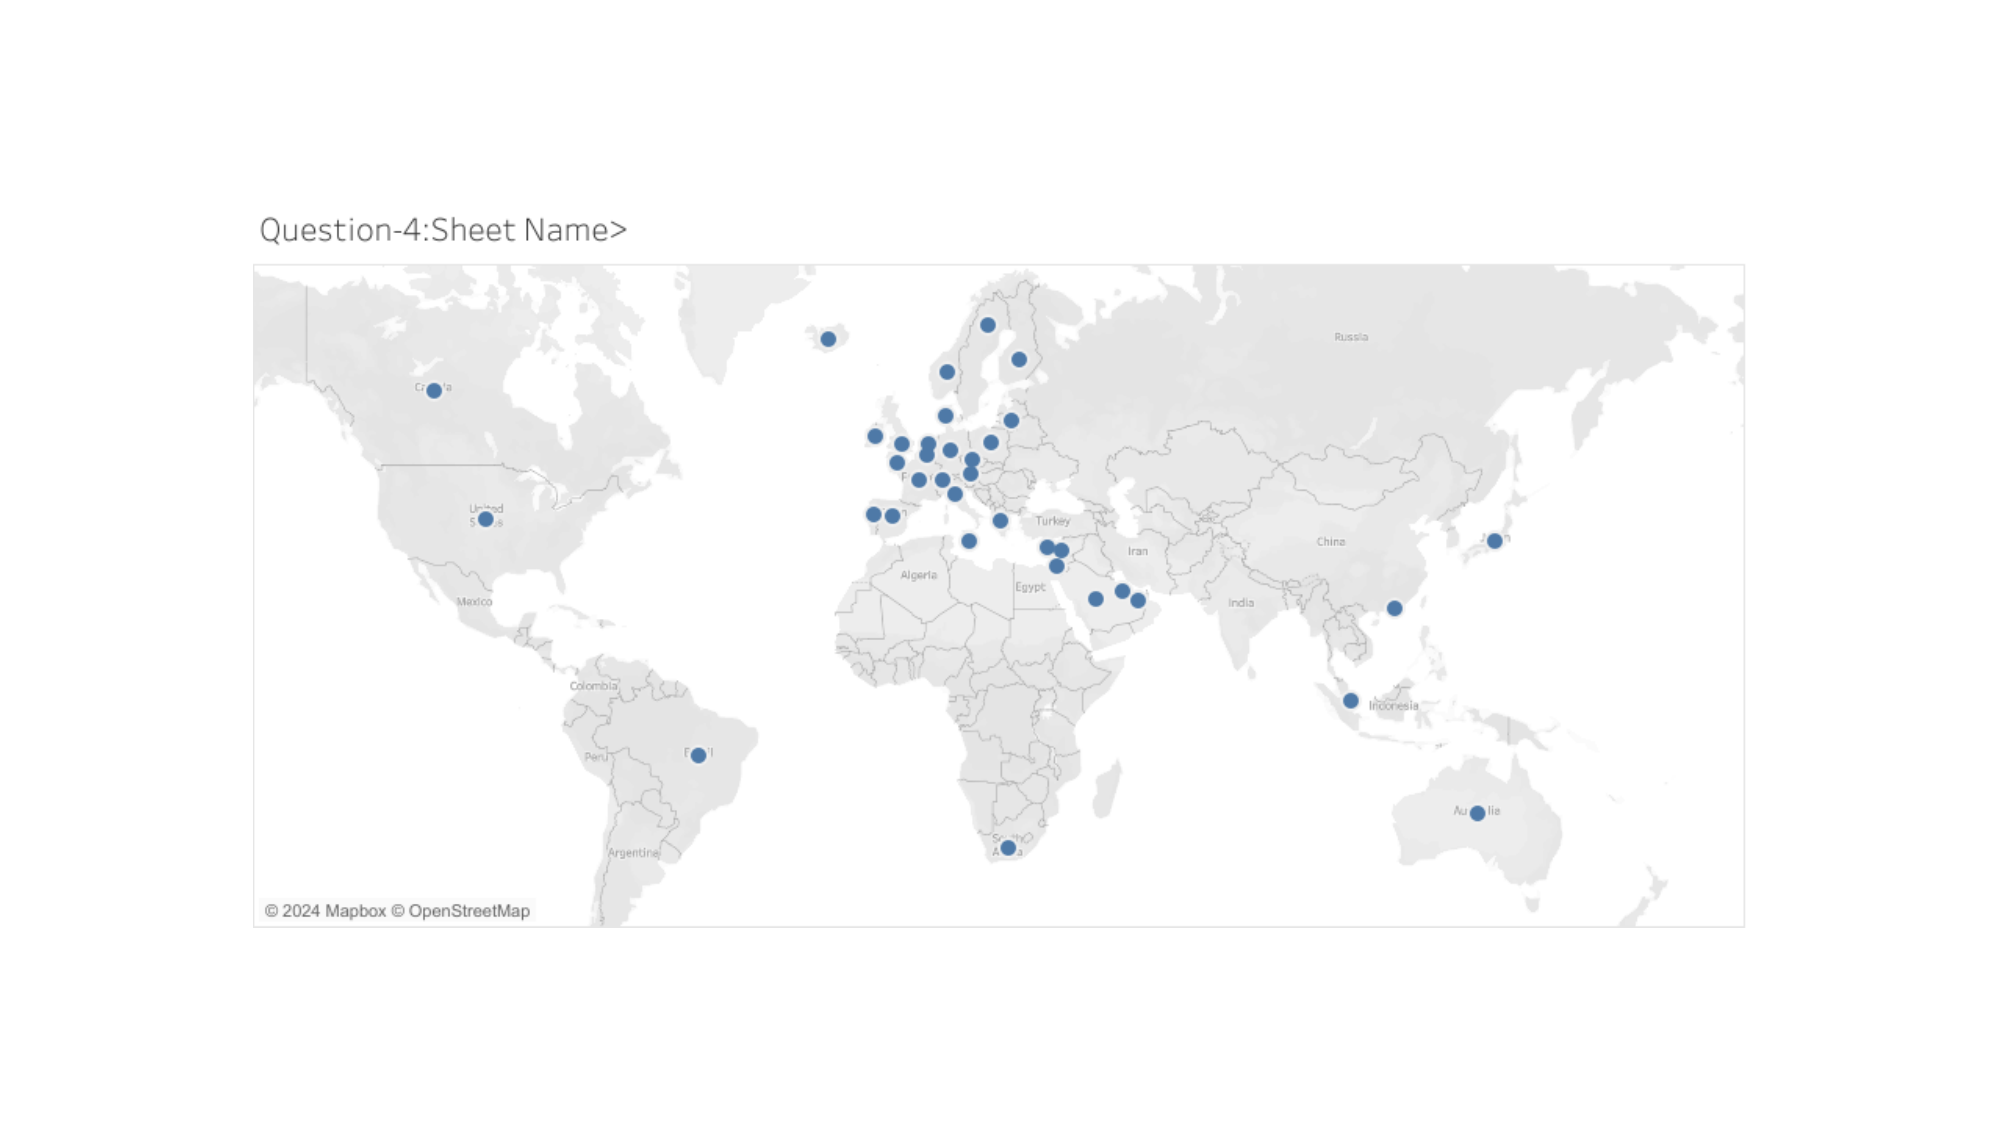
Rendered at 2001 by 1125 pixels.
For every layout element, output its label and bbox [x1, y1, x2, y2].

picture [253, 197, 1747, 928]
